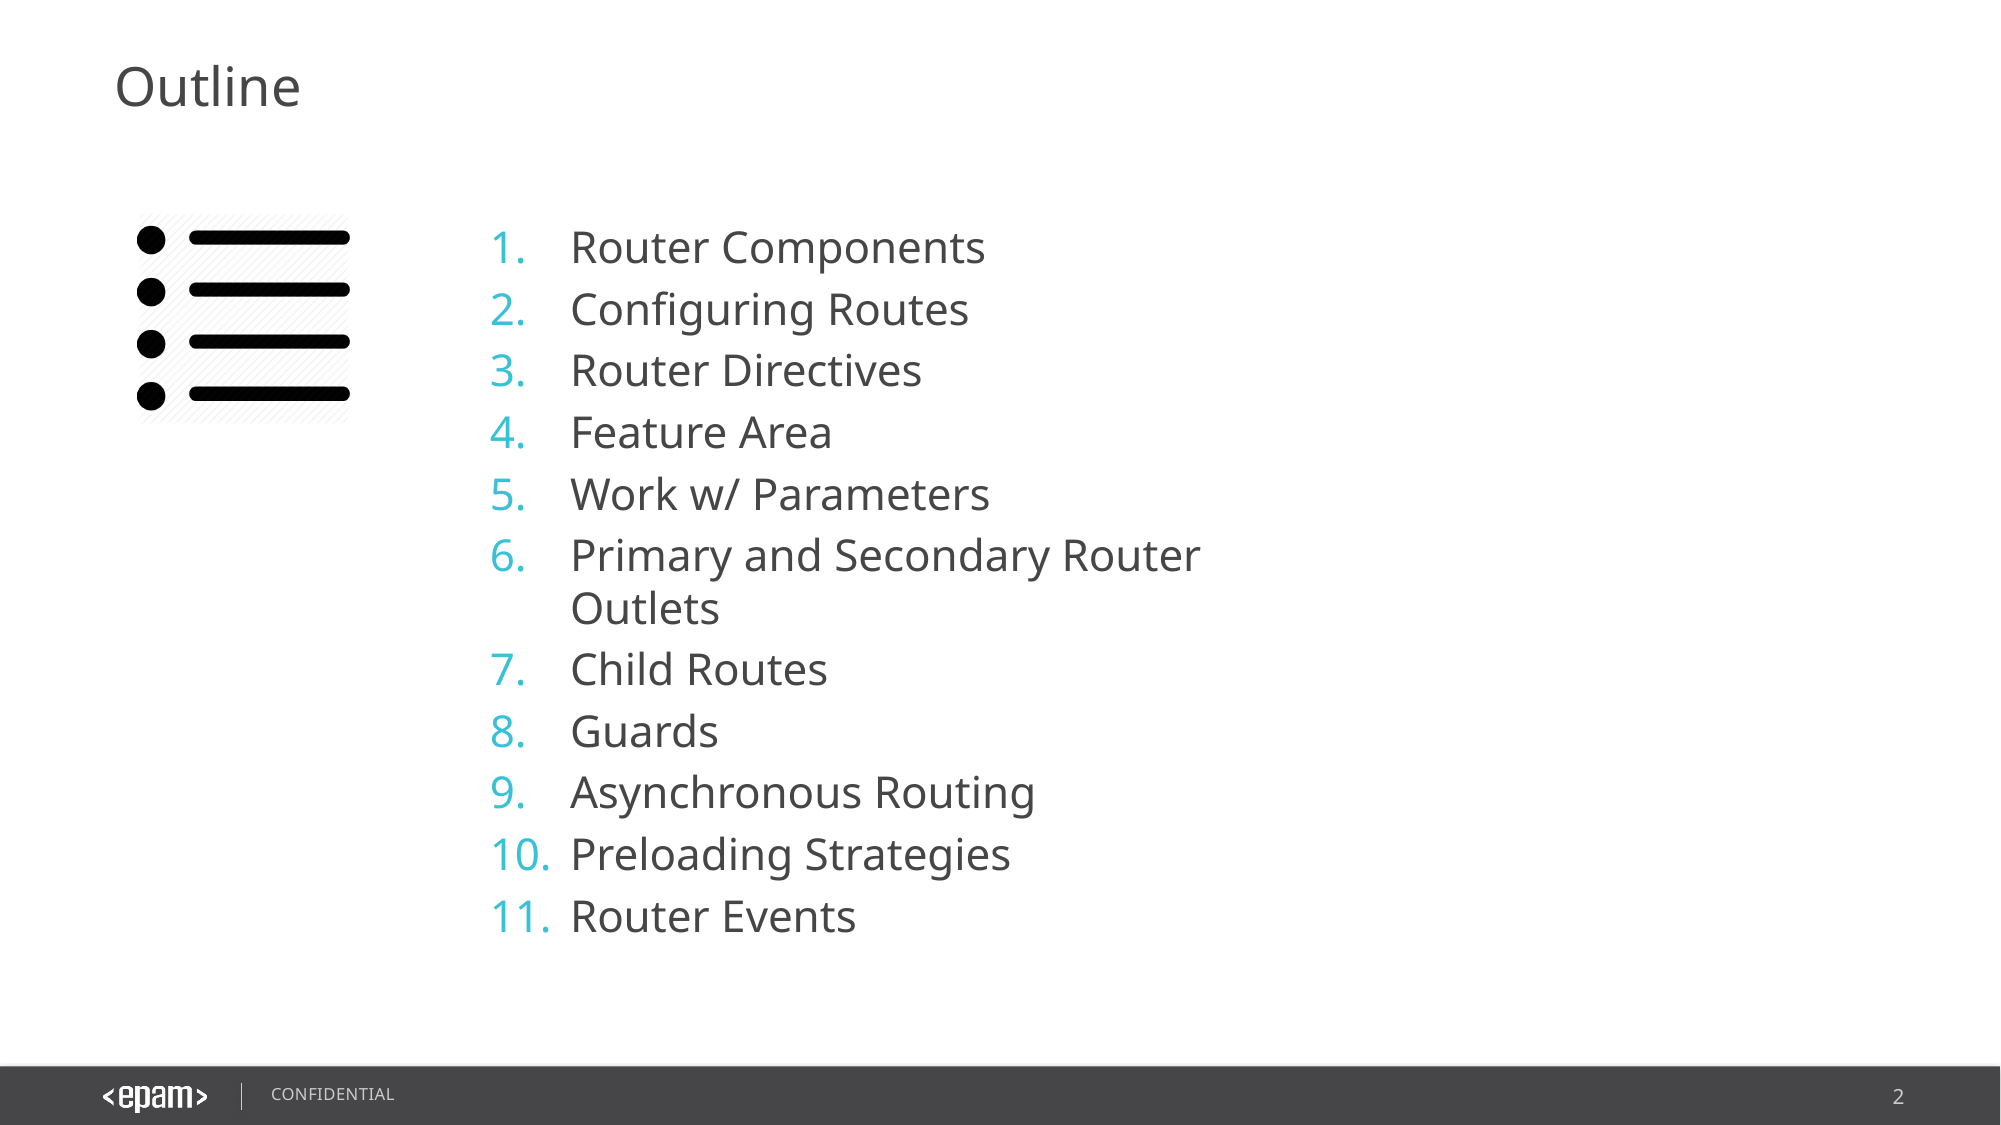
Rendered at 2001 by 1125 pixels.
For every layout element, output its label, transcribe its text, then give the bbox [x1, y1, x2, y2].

picture [137, 212, 351, 426]
picture [102, 1085, 207, 1113]
list Router Components Configuring Routes Router Directives Feature Area Work w/ Parameters Primary and Secondary Router Outlets Child Routes Guards Asynchronous Routing Preloading Strategies Router Events [474, 212, 1375, 955]
title Outline [99, 45, 1900, 233]
